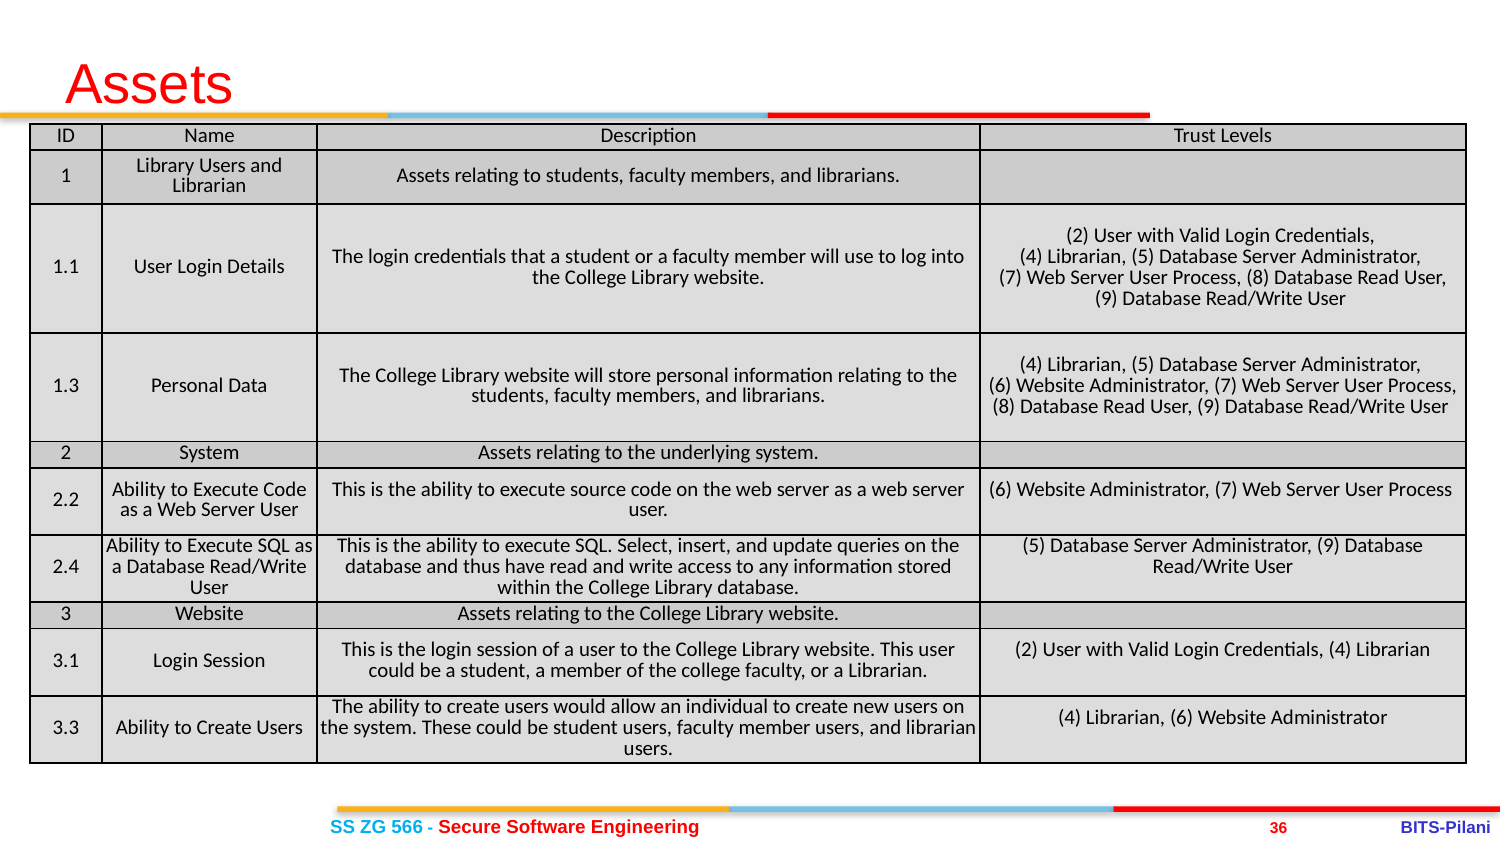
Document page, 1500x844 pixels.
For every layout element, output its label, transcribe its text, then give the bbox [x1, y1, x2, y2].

table_cell 3.1 [31, 629, 101, 695]
table_cell (2) User with Valid Login Credentials, (4) Librarian [981, 629, 1465, 695]
table_cell Assets relating to students, faculty members, and librarians. [318, 151, 979, 203]
table_header Name [103, 132, 316, 149]
table_cell (5) Database Server Administrator, (9) Database Read/Write User [981, 536, 1465, 601]
table_cell 2.4 [31, 536, 101, 601]
table_cell 1.1 [31, 205, 101, 332]
table_cell [981, 442, 1465, 467]
table_cell [981, 603, 1465, 628]
table_cell [981, 151, 1465, 203]
table_cell (4) Librarian, (5) Database Server Administrator, (6) Website Administrator, (7) Web Server User Process, (8) Database Read User, (9) Database Read/Write User [981, 334, 1465, 441]
table_cell 3 [31, 603, 101, 628]
table_cell Assets relating to the College Library website. [318, 603, 979, 628]
table_cell 1.3 [31, 334, 101, 441]
table_cell Personal Data [103, 334, 316, 441]
table_cell 2 [31, 442, 101, 467]
table_cell User Login Details [103, 205, 316, 332]
table_cell Ability to Create Users [103, 697, 316, 762]
table_cell Assets relating to the underlying system. [318, 442, 979, 467]
table_cell The College Library website will store personal information relating to the students, faculty members, and librarians. [318, 334, 979, 441]
table_cell This is the ability to execute source code on the web server as a web server user. [318, 469, 979, 534]
table_cell This is the ability to execute SQL. Select, insert, and update queries on the database and thus have read and write access to any information stored within the College Library database. [318, 536, 979, 601]
table_cell Library Users and Librarian [103, 151, 316, 203]
table_cell (2) User with Valid Login Credentials, (4) Librarian, (5) Database Server Administrator, (7) Web Server User Process, (8) Database Read User, (9) Database Read/Write User [981, 205, 1465, 332]
table_cell 3.3 [31, 697, 101, 762]
table_header Description [318, 132, 979, 149]
table_cell System [103, 442, 316, 467]
table_cell The ability to create users would allow an individual to create new users on the system. These could be student users, faculty member users, and librarian users. [318, 697, 979, 762]
table_cell Login Session [103, 629, 316, 695]
table_header Trust Levels [981, 125, 1465, 149]
table_header ID [31, 125, 101, 149]
table_cell Ability to Execute Code as a Web Server User [103, 469, 316, 534]
table_cell (6) Website Administrator, (7) Web Server User Process [981, 469, 1465, 534]
table_cell (4) Librarian, (6) Website Administrator [981, 697, 1465, 762]
table_cell Ability to Execute SQL as a Database Read/Write User [103, 536, 316, 601]
table_cell Website [103, 603, 316, 628]
list Assets [50, 41, 1088, 132]
table_cell The login credentials that a student or a faculty member will use to log into the College Library website. [318, 205, 979, 332]
table_cell This is the login session of a user to the College Library website. This user could be a student, a member of the college faculty, or a Librarian. [318, 629, 979, 695]
table_cell 2.2 [31, 469, 101, 534]
table_cell 1 [31, 151, 101, 203]
